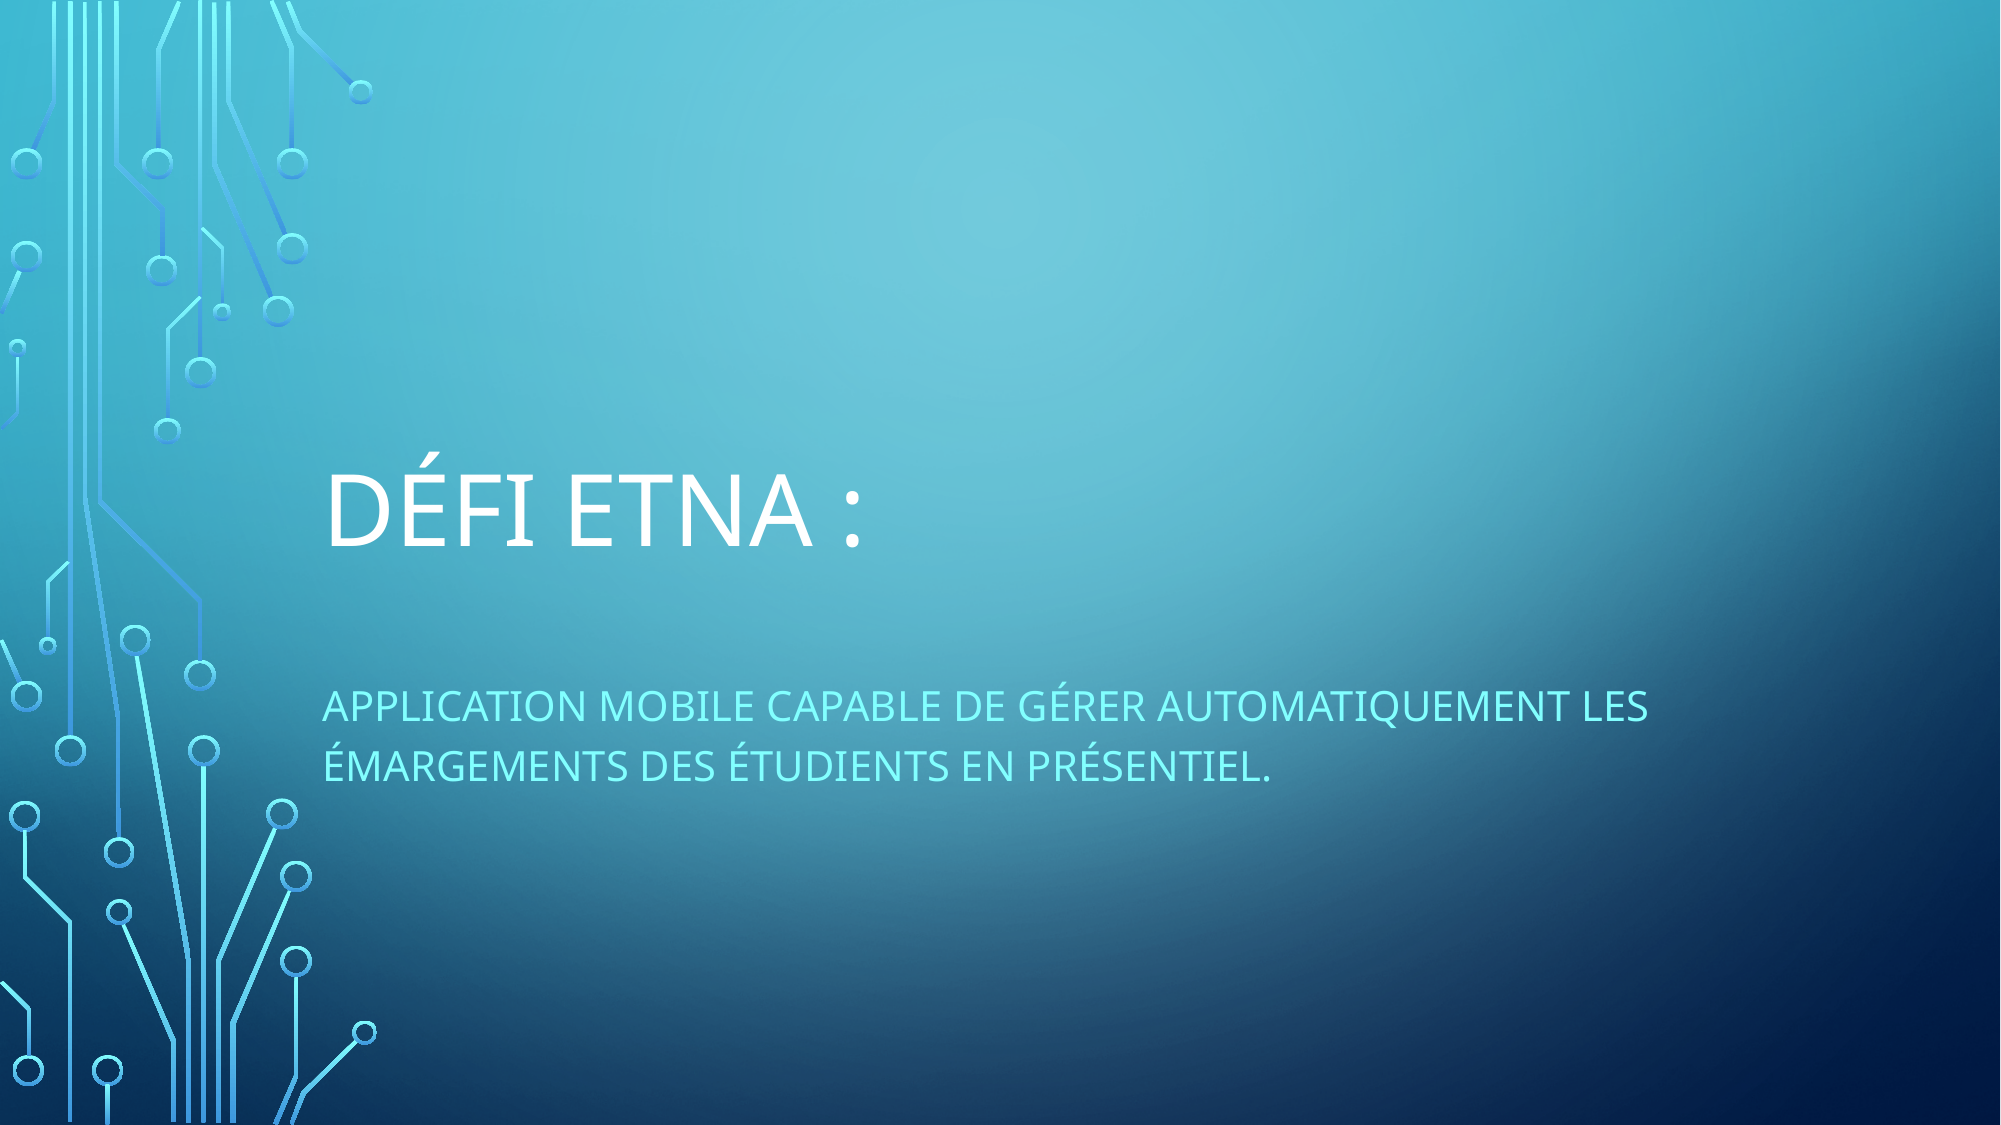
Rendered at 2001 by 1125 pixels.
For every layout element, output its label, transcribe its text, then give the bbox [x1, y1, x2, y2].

title DÉFI ETNA : [307, 184, 1750, 576]
subtitle APPLICATION MOBILE CAPABLE DE GÉRER AUTOMATIQUEMENT LES ÉMARGEMENTS DES ÉTUDIENTS EN PRÉSENTIEL. [307, 590, 1750, 863]
